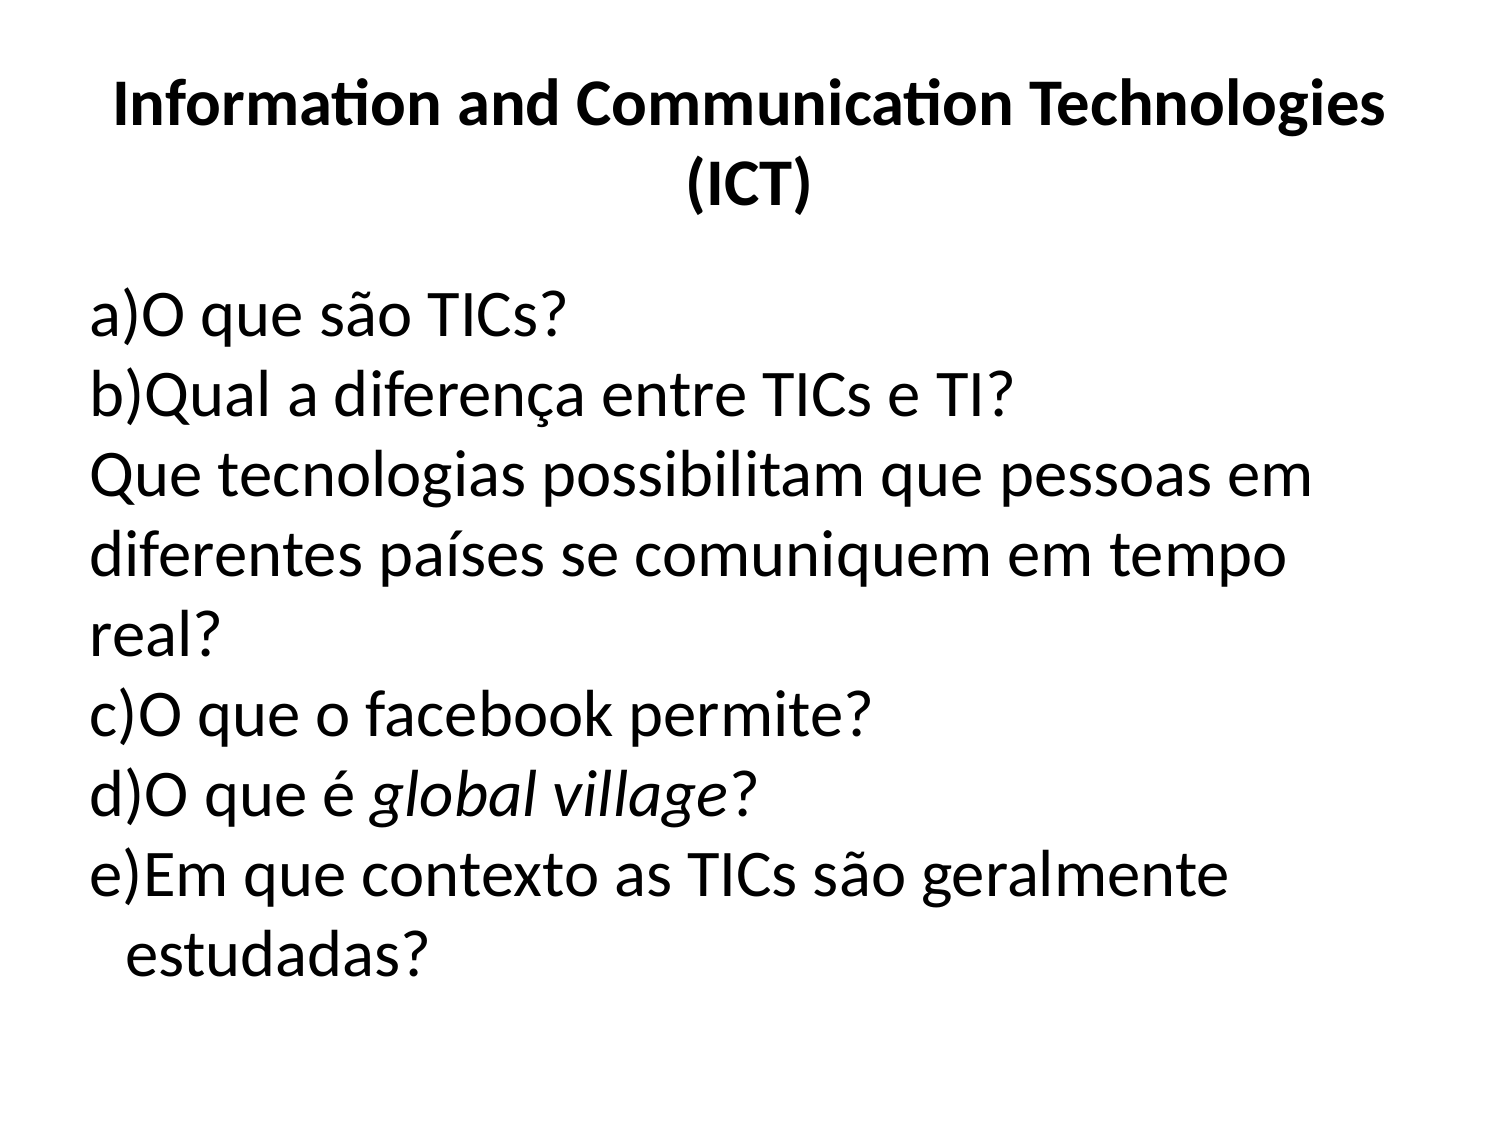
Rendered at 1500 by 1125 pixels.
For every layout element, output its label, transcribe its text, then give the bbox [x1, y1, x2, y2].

text_box O que são TICs? Qual a diferença entre TICs e TI? Que tecnologias possibilitam que pessoas em diferentes países se comuniquem em tempo real? O que o facebook permite? O que é global village? Em que contexto as TICs são geralmente estudadas? [74, 262, 1425, 1083]
text_box Information and Communication Technologies (ICT) [74, 45, 1425, 233]
